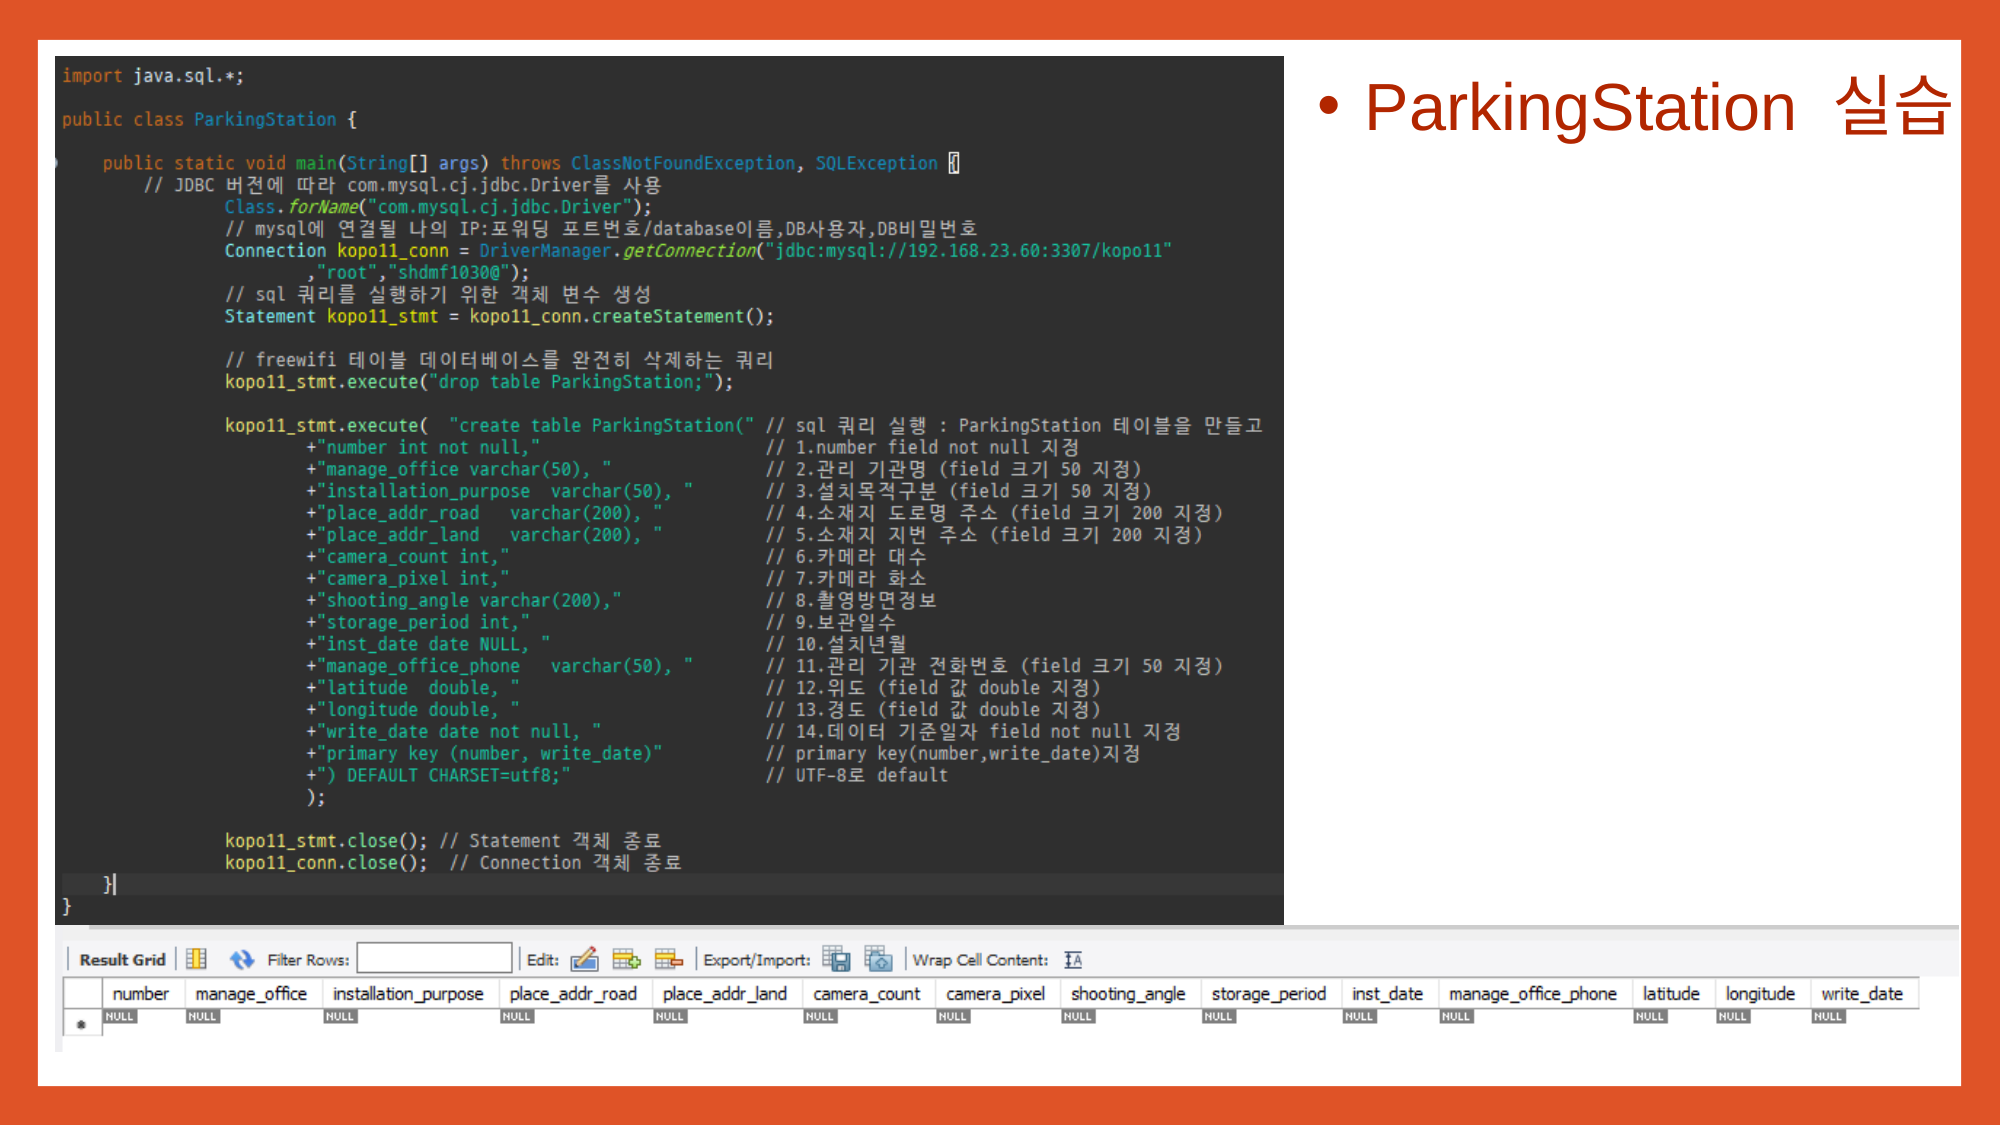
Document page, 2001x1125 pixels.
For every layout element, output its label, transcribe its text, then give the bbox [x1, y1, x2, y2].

text_box ParkingStation 실습 [1303, 56, 2000, 152]
picture [54, 56, 1959, 1053]
